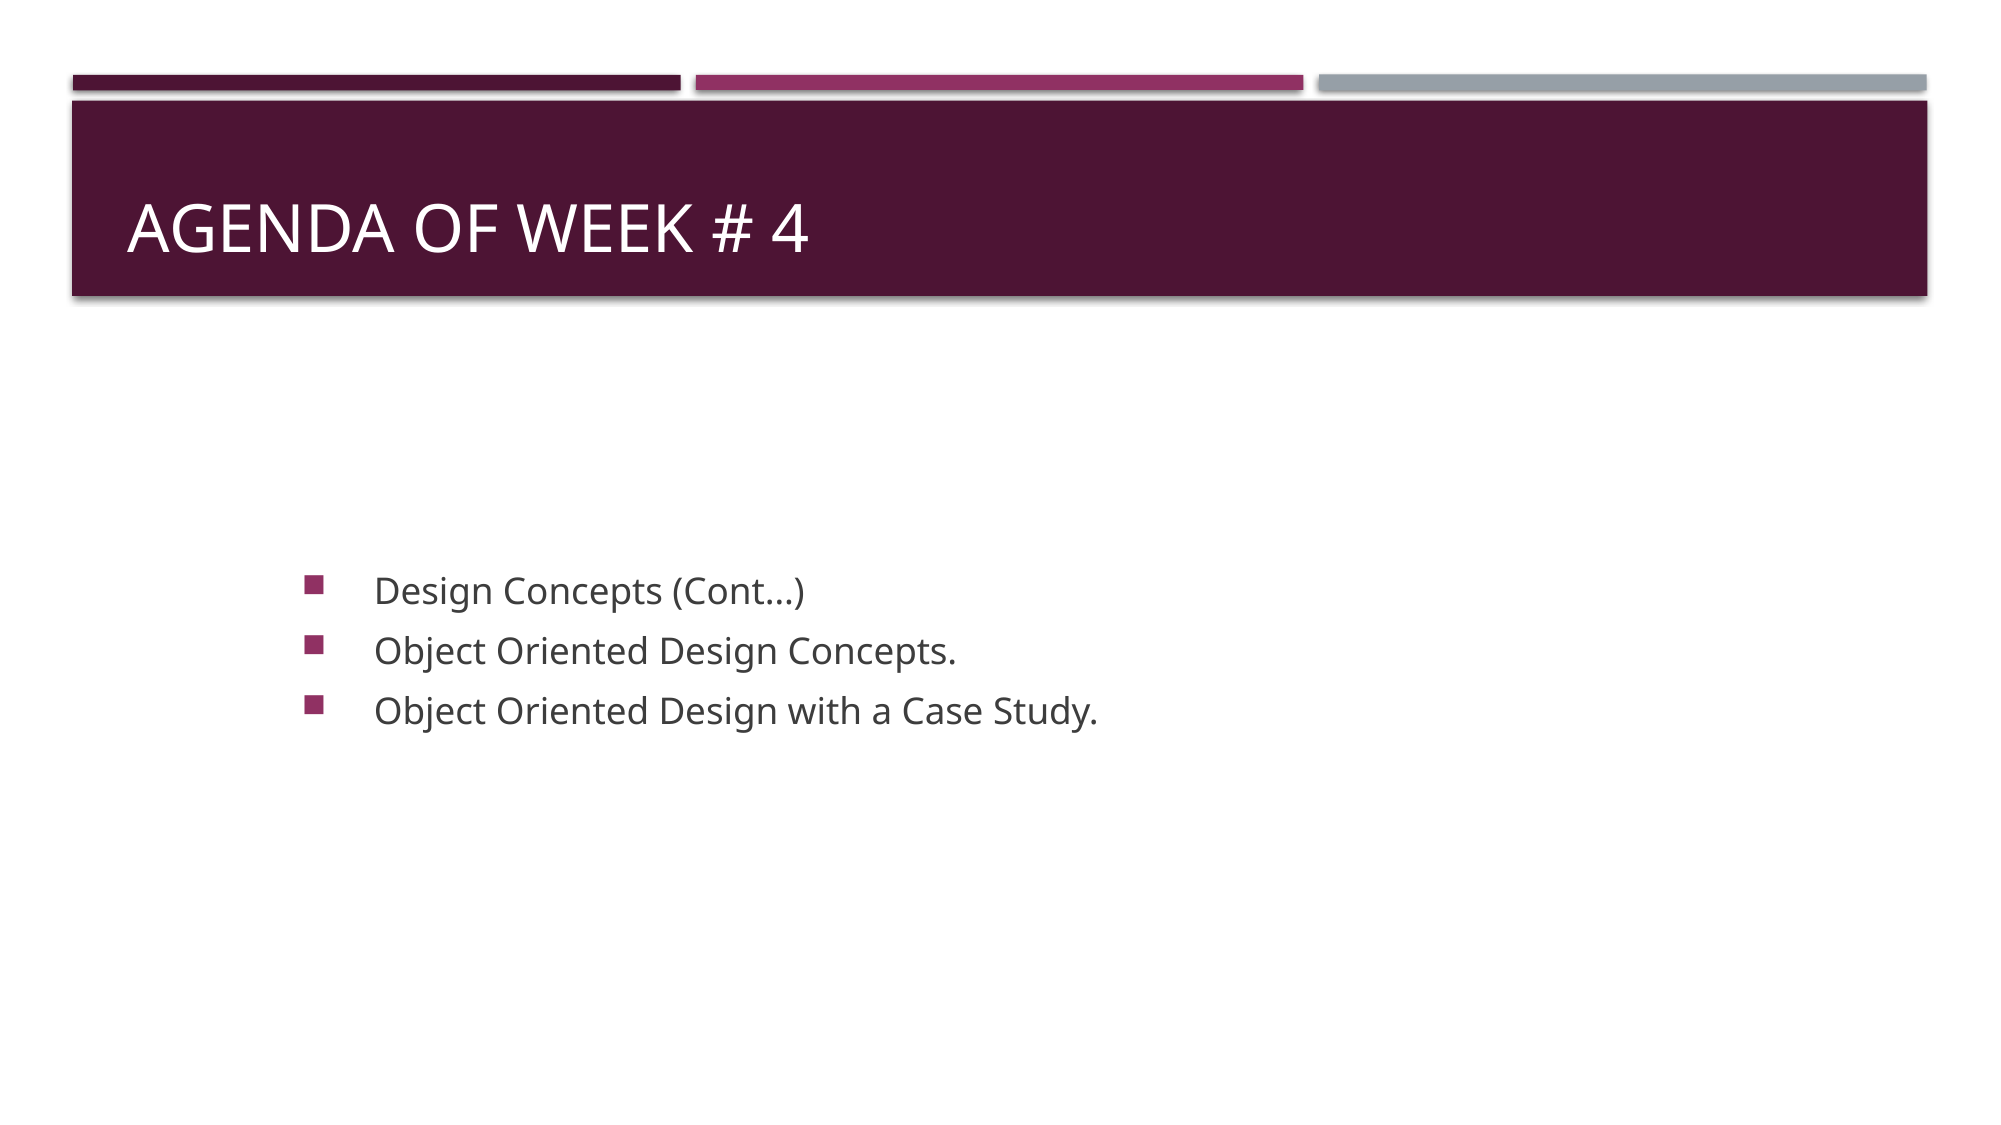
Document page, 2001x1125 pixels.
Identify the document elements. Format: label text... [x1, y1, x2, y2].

list Design Concepts (Cont…) Object Oriented Design Concepts. Object Oriented Design with a Case Study. [280, 443, 1712, 744]
title Agenda of week # 4 [112, 150, 1388, 274]
